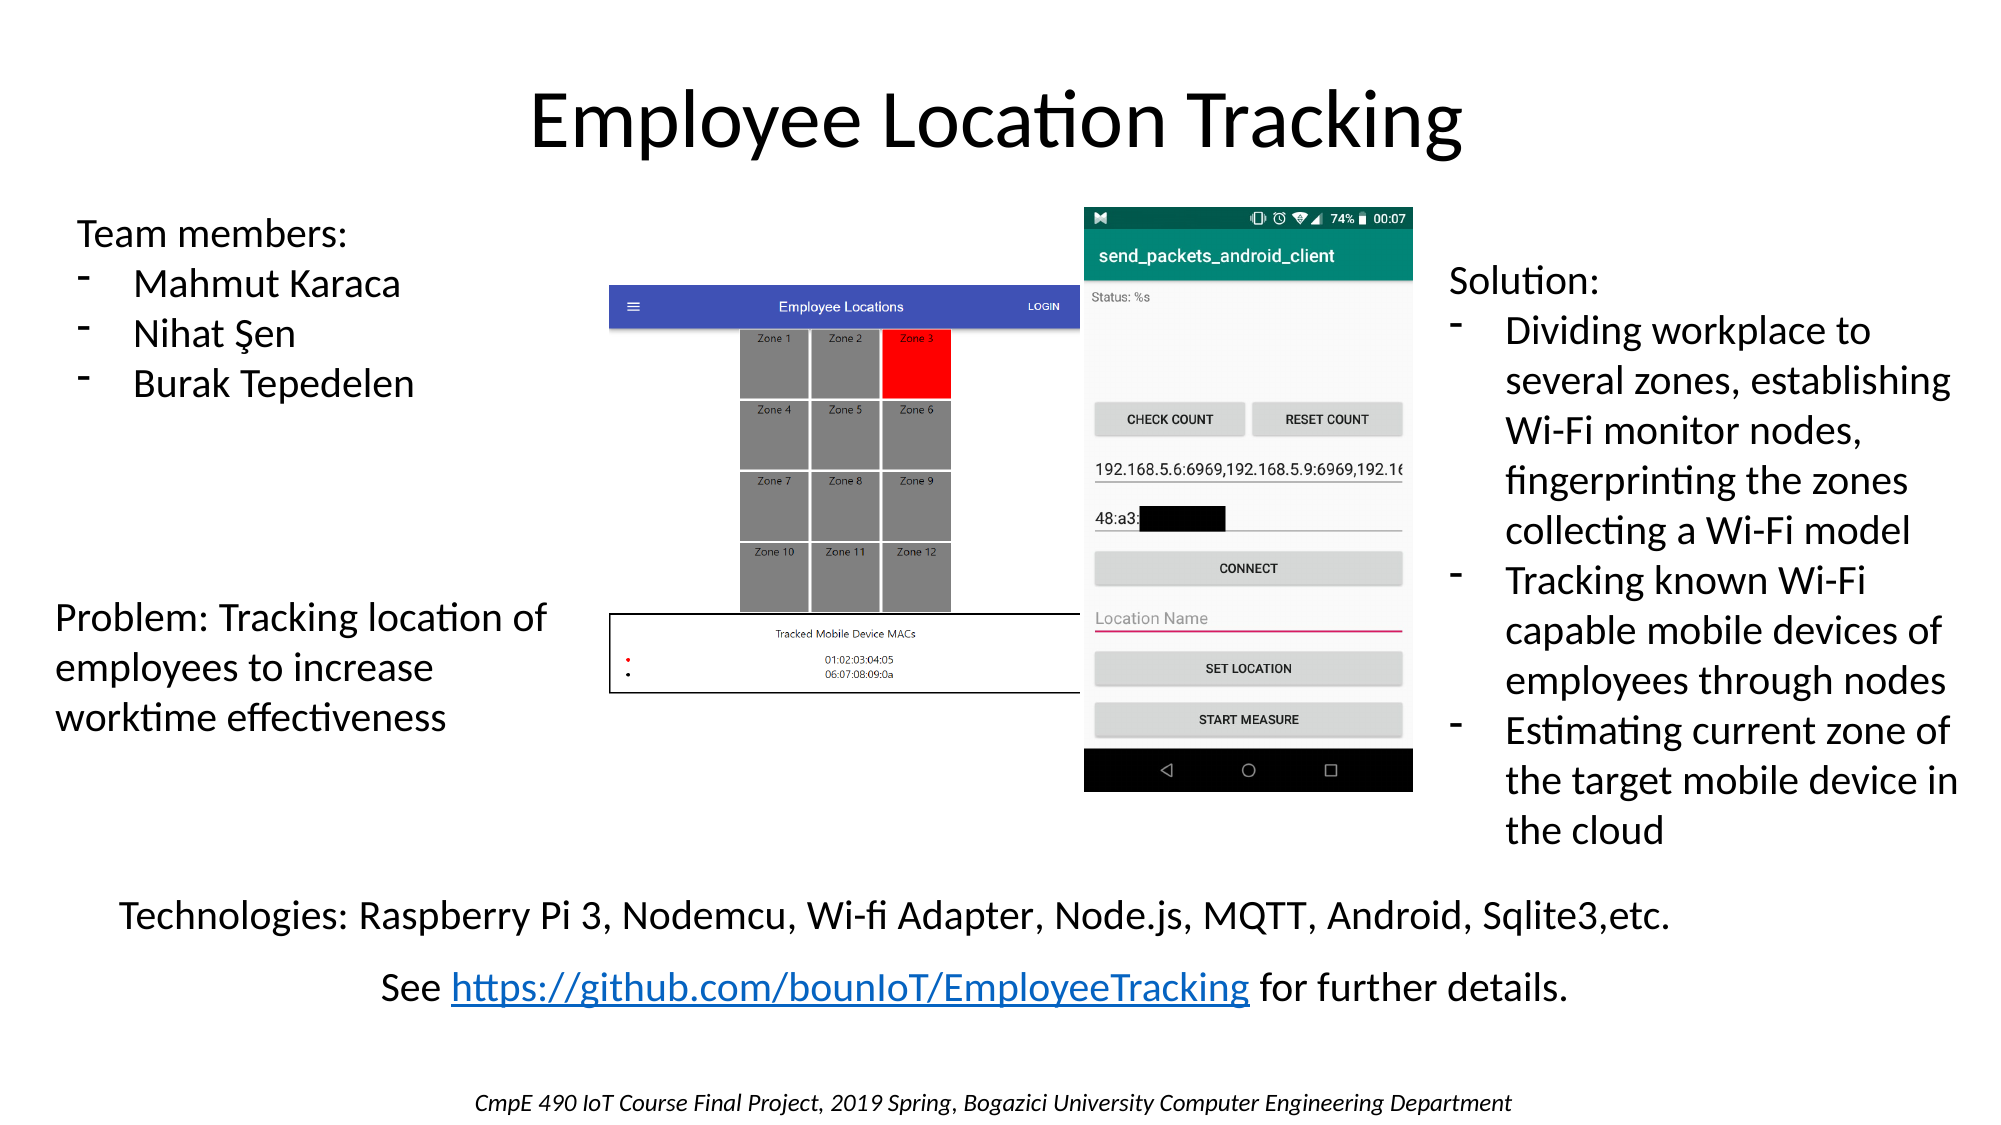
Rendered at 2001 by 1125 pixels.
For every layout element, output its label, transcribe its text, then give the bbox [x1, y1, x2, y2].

text_box Problem: Tracking location of employees to increase worktime effectiveness [40, 581, 606, 747]
text_box Solution: Dividing workplace to several zones, establishing Wi-Fi monitor nodes, fingerprinting the zones collecting a Wi-Fi model Tracking known Wi-Fi capable mobile devices of employees through nodes Estimating current zone of the target mobile device in the cloud [1434, 245, 2000, 911]
picture [1084, 207, 1413, 792]
picture [609, 285, 1082, 696]
text_box Technologies: Raspberry Pi 3, Nodemcu, Wi-fi Adapter, Node.js, MQTT, Android, Sqlite3,etc. [104, 880, 1937, 945]
text_box CmpE 490 IoT Course Final Project, 2019 Spring, Bogazici University Computer Engineering Department [460, 1079, 1535, 1125]
text_box Employee Location Tracking [514, 56, 1480, 172]
text_box Team members: Mahmut Karaca Nihat Şen Burak Tepedelen [62, 198, 628, 413]
text_box See https://github.com/bounIoT/EmployeeTracking for further details. [62, 952, 1888, 1018]
